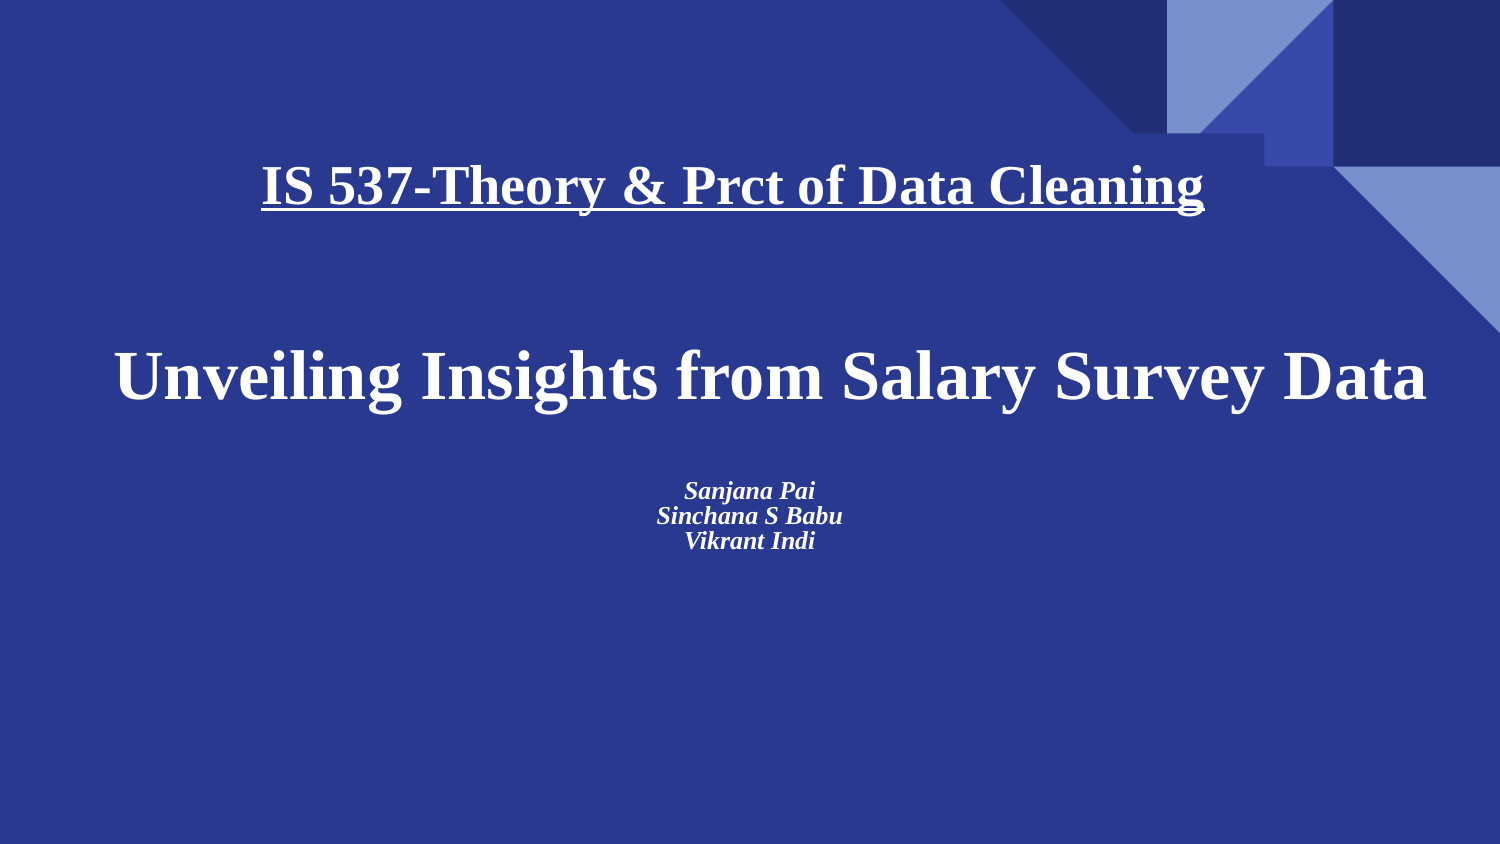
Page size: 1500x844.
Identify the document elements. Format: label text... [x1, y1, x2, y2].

text_box IS 537-Theory & Prct of Data Cleaning [201, 133, 1265, 256]
title Unveiling Insights from Salary Survey Data [98, 291, 1447, 429]
subtitle Sanjana Pai Sinchana S Babu Vikrant Indi [51, 464, 1449, 682]
